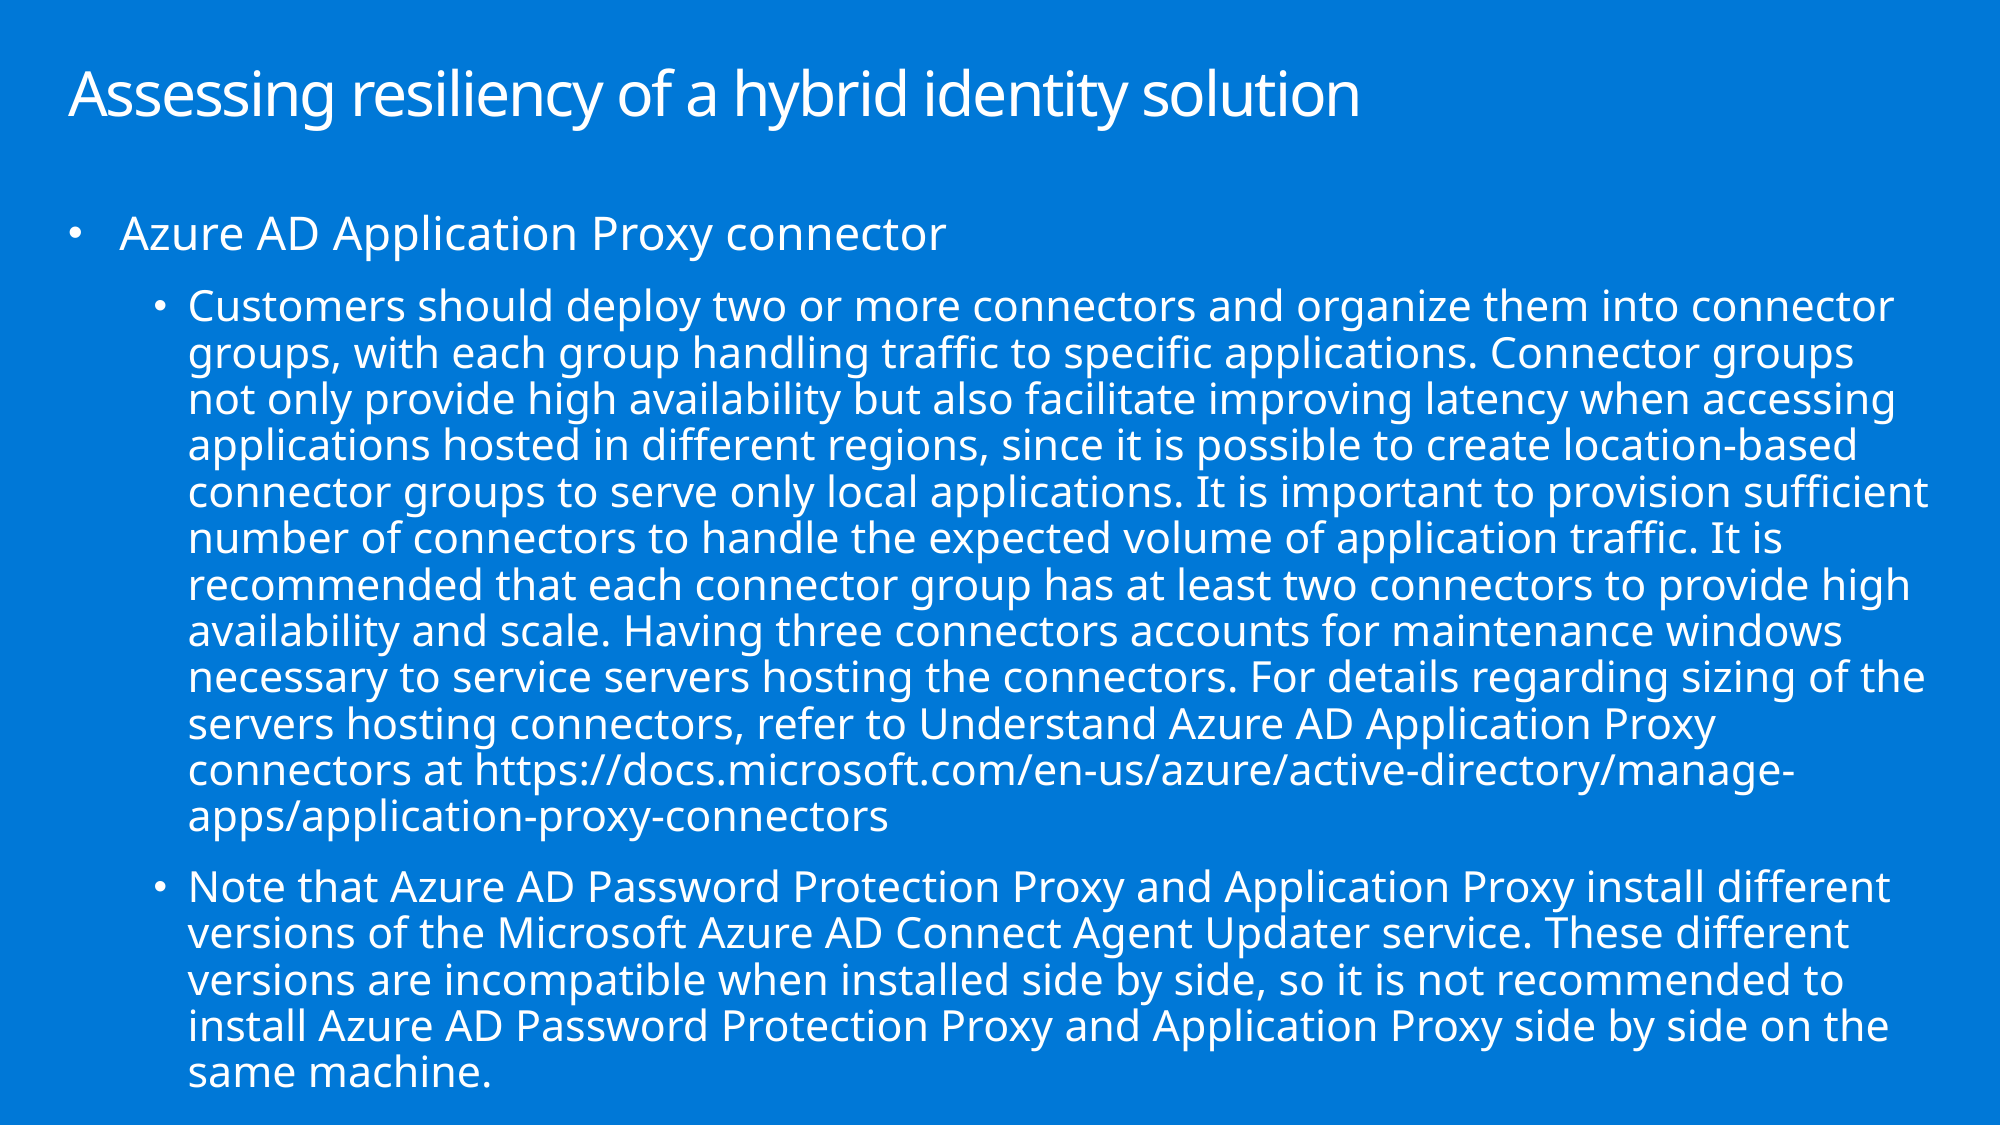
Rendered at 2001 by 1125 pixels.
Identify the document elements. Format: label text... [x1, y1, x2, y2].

title Assessing resiliency of a hybrid identity solution [44, 47, 1957, 196]
list Azure AD Application Proxy connector Customers should deploy two or more connectors and organize them into connector groups, with each group handling traffic to specific applications. Connector groups not only provide high availability but also facilitate improving latency when accessing applications hosted in different regions, since it is possible to create location-based connector groups to serve only local applications. It is important to provision sufficient number of connectors to handle the expected volume of application traffic. It is recommended that each connector group has at least two connectors to provide high availability and scale. Having three connectors accounts for maintenance windows necessary to service servers hosting the connectors. For details regarding sizing of the servers hosting connectors, refer to Understand Azure AD Application Proxy connectors at https://docs.microsoft.com/en-us/azure/active-directory/manage-apps/application-proxy-connectors Note that Azure AD Password Protection Proxy and Application Proxy install different versions of the Microsoft Azure AD Connect Agent Updater service. These different versions are incompatible when installed side by side, so it is not recommended to install Azure AD Password Protection Proxy and Application Proxy side by side on the same machine. [44, 196, 1956, 1125]
